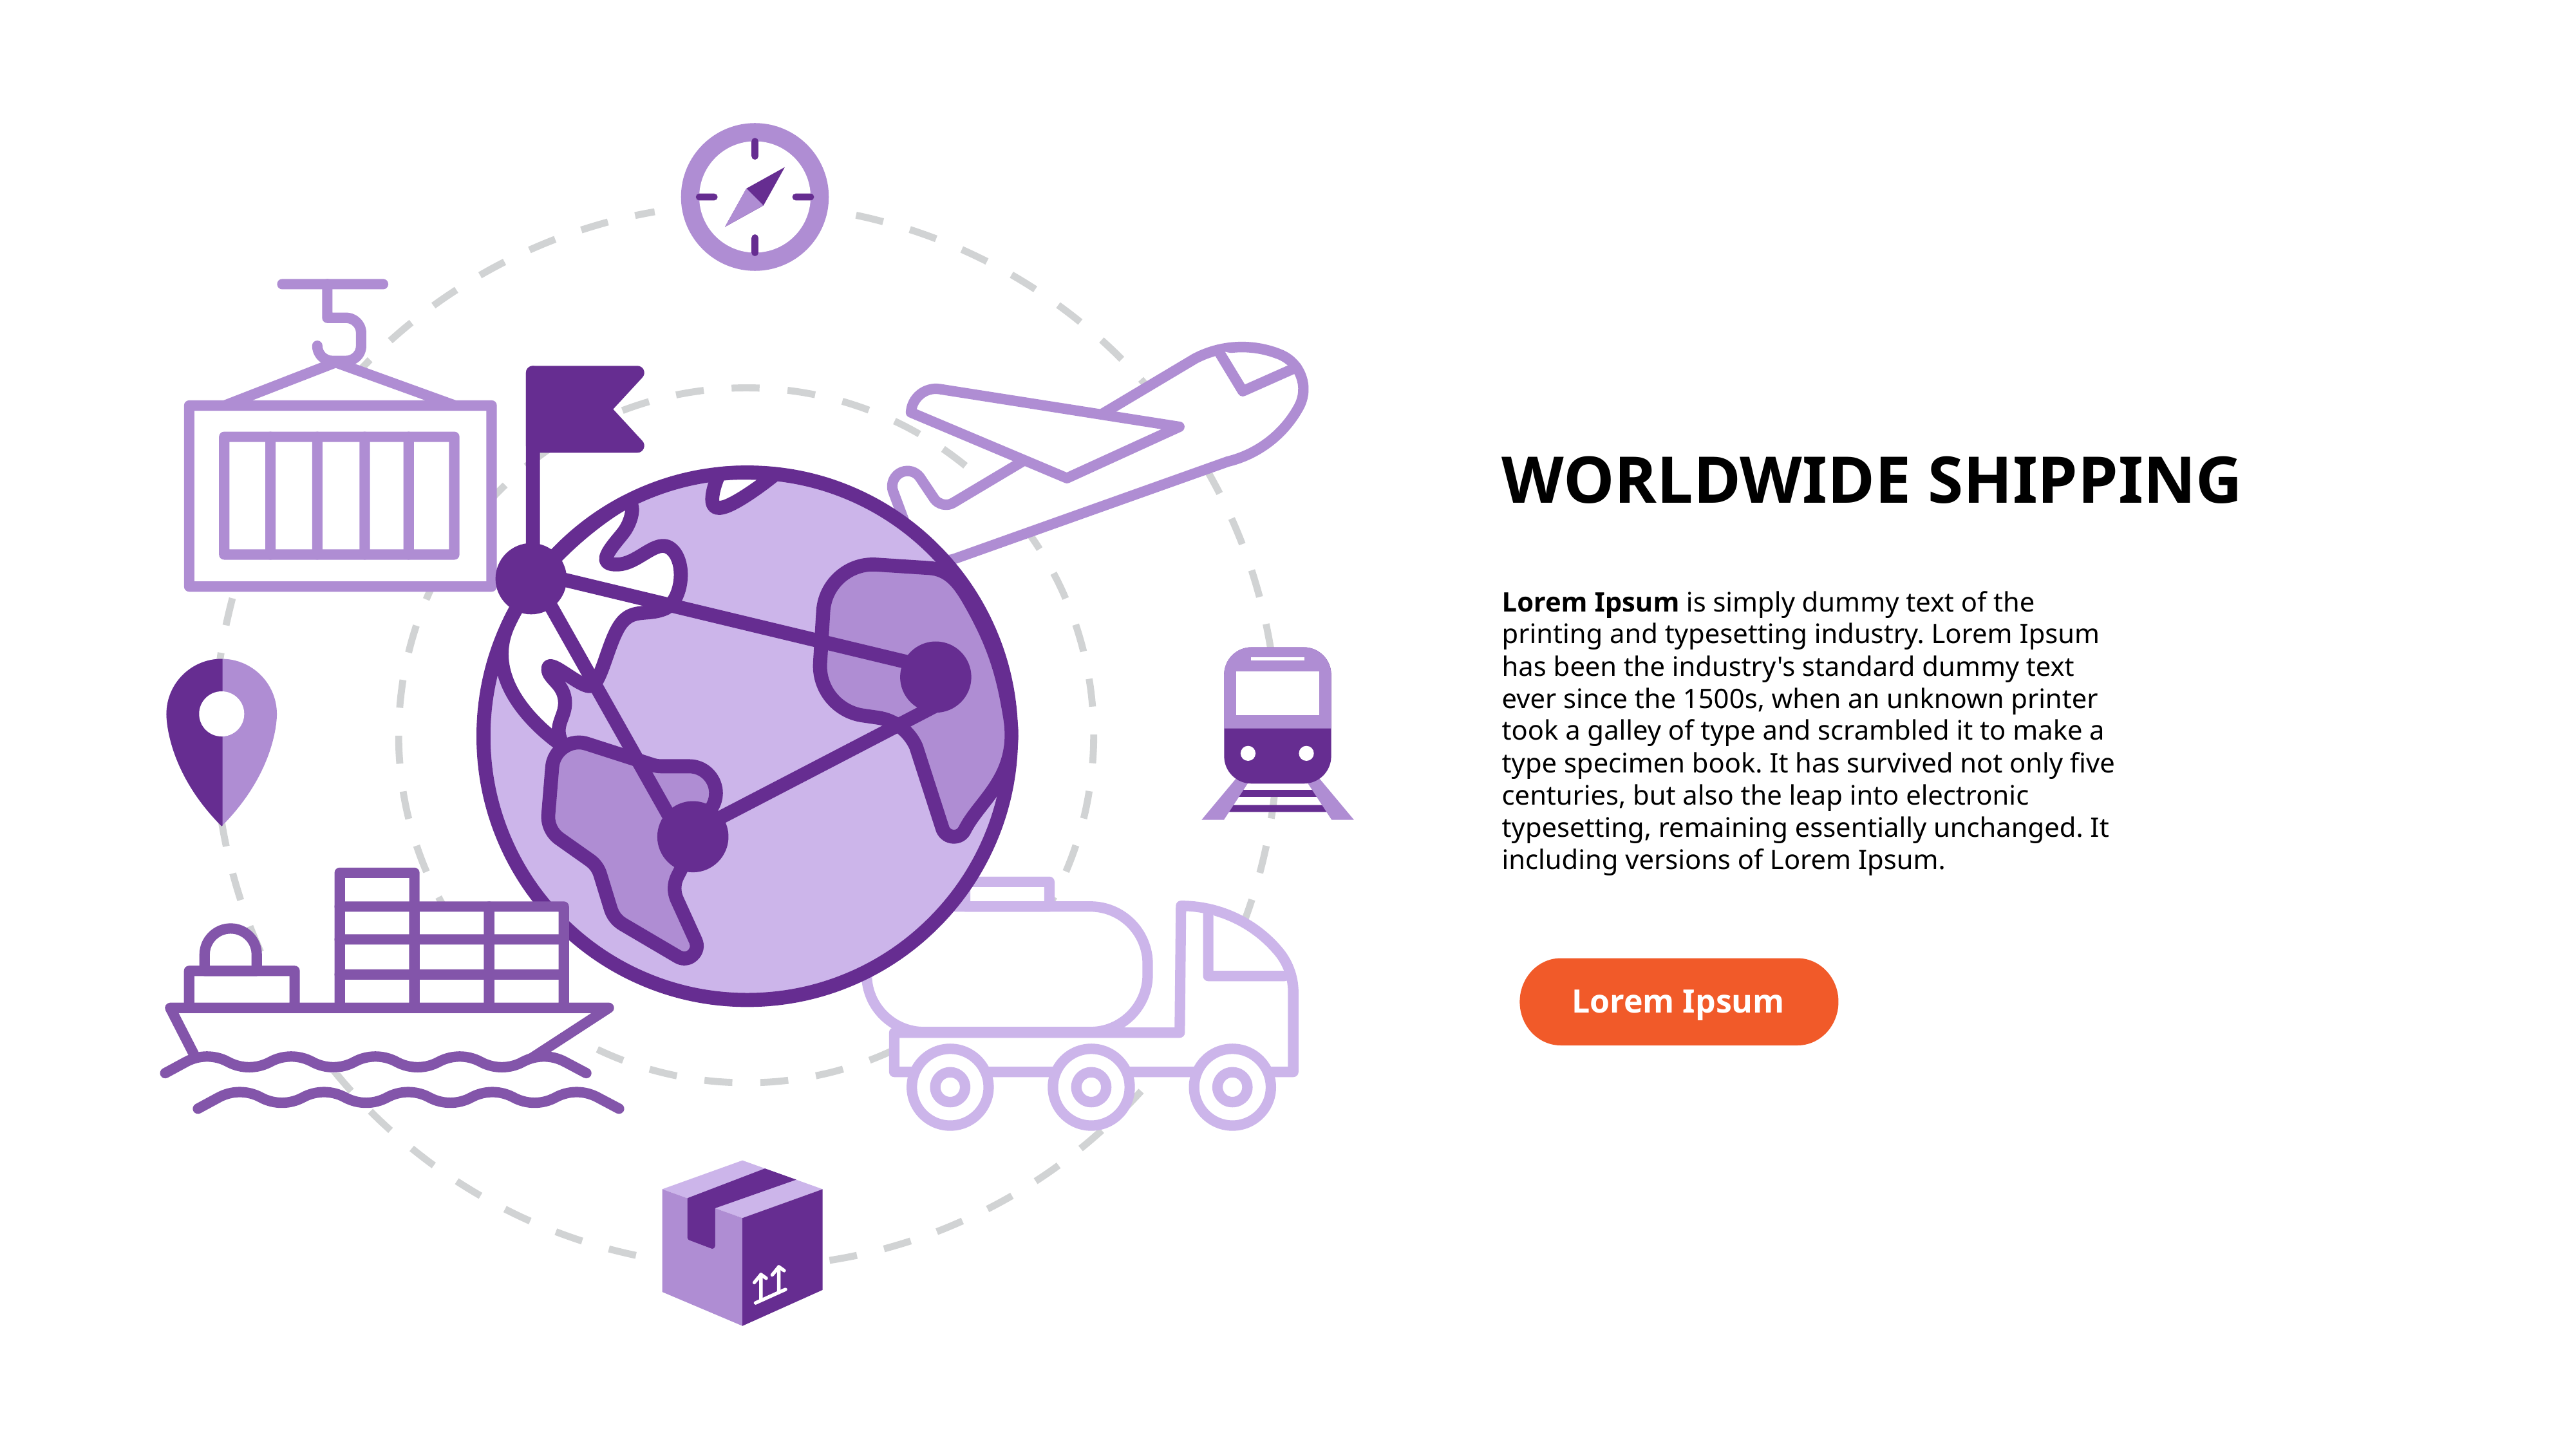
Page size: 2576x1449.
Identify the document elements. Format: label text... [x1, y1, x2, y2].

text_box Lorem Ipsum is simply dummy text of the printing and typesetting industry. Lorem Ipsum has been the industry's standard dummy text ever since the 1500s, when an unknown printer took a galley of type and scrambled it to make a type specimen book. It has survived not only five centuries, but also the leap into electronic typesetting, remaining essentially unchanged. It including versions of Lorem Ipsum. [1492, 579, 2144, 879]
text_box WORLDWIDE SHIPPING [1492, 433, 2445, 521]
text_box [1518, 957, 1839, 1047]
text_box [154, 77, 1353, 1329]
